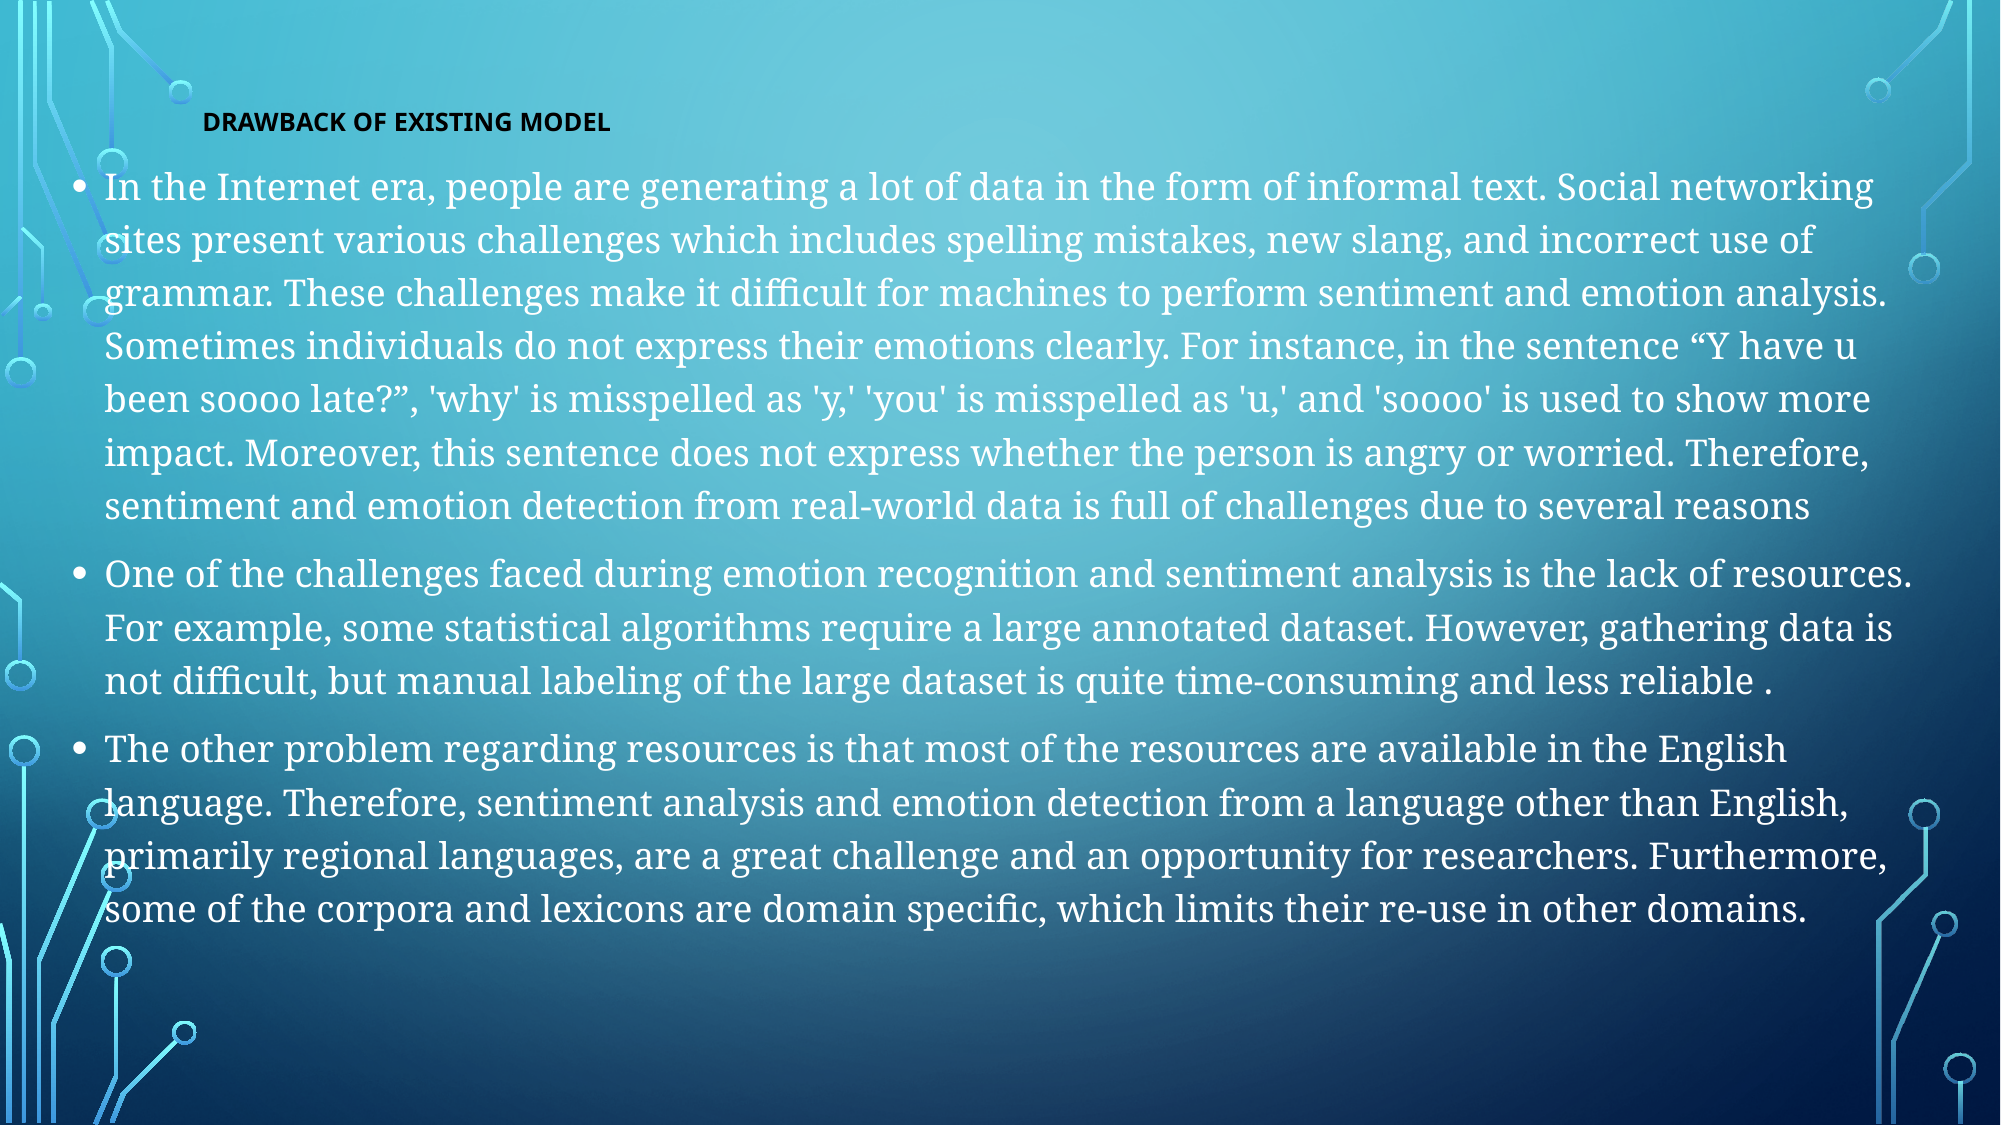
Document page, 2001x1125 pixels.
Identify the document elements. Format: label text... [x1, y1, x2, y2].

list In the Internet era, people are generating a lot of data in the form of informal text. Social networking sites present various challenges which includes spelling mistakes, new slang, and incorrect use of grammar. These challenges make it difficult for machines to perform sentiment and emotion analysis. Sometimes individuals do not express their emotions clearly. For instance, in the sentence “Y have u been soooo late?”, 'why' is misspelled as 'y,' 'you' is misspelled as 'u,' and 'soooo' is used to show more impact. Moreover, this sentence does not express whether the person is angry or worried. Therefore, sentiment and emotion detection from real-world data is full of challenges due to several reasons One of the challenges faced during emotion recognition and sentiment analysis is the lack of resources. For example, some statistical algorithms require a large annotated dataset. However, gathering data is not difficult, but manual labeling of the large dataset is quite time-consuming and less reliable . The other problem regarding resources is that most of the resources are available in the English language. Therefore, sentiment analysis and emotion detection from a language other than English, primarily regional languages, are a great challenge and an opportunity for researchers. Furthermore, some of the corpora and lexicons are domain specific, which limits their re-use in other domains. [56, 146, 1949, 1062]
title DRAWBACK OF EXISTING MODEL [187, 101, 1813, 146]
